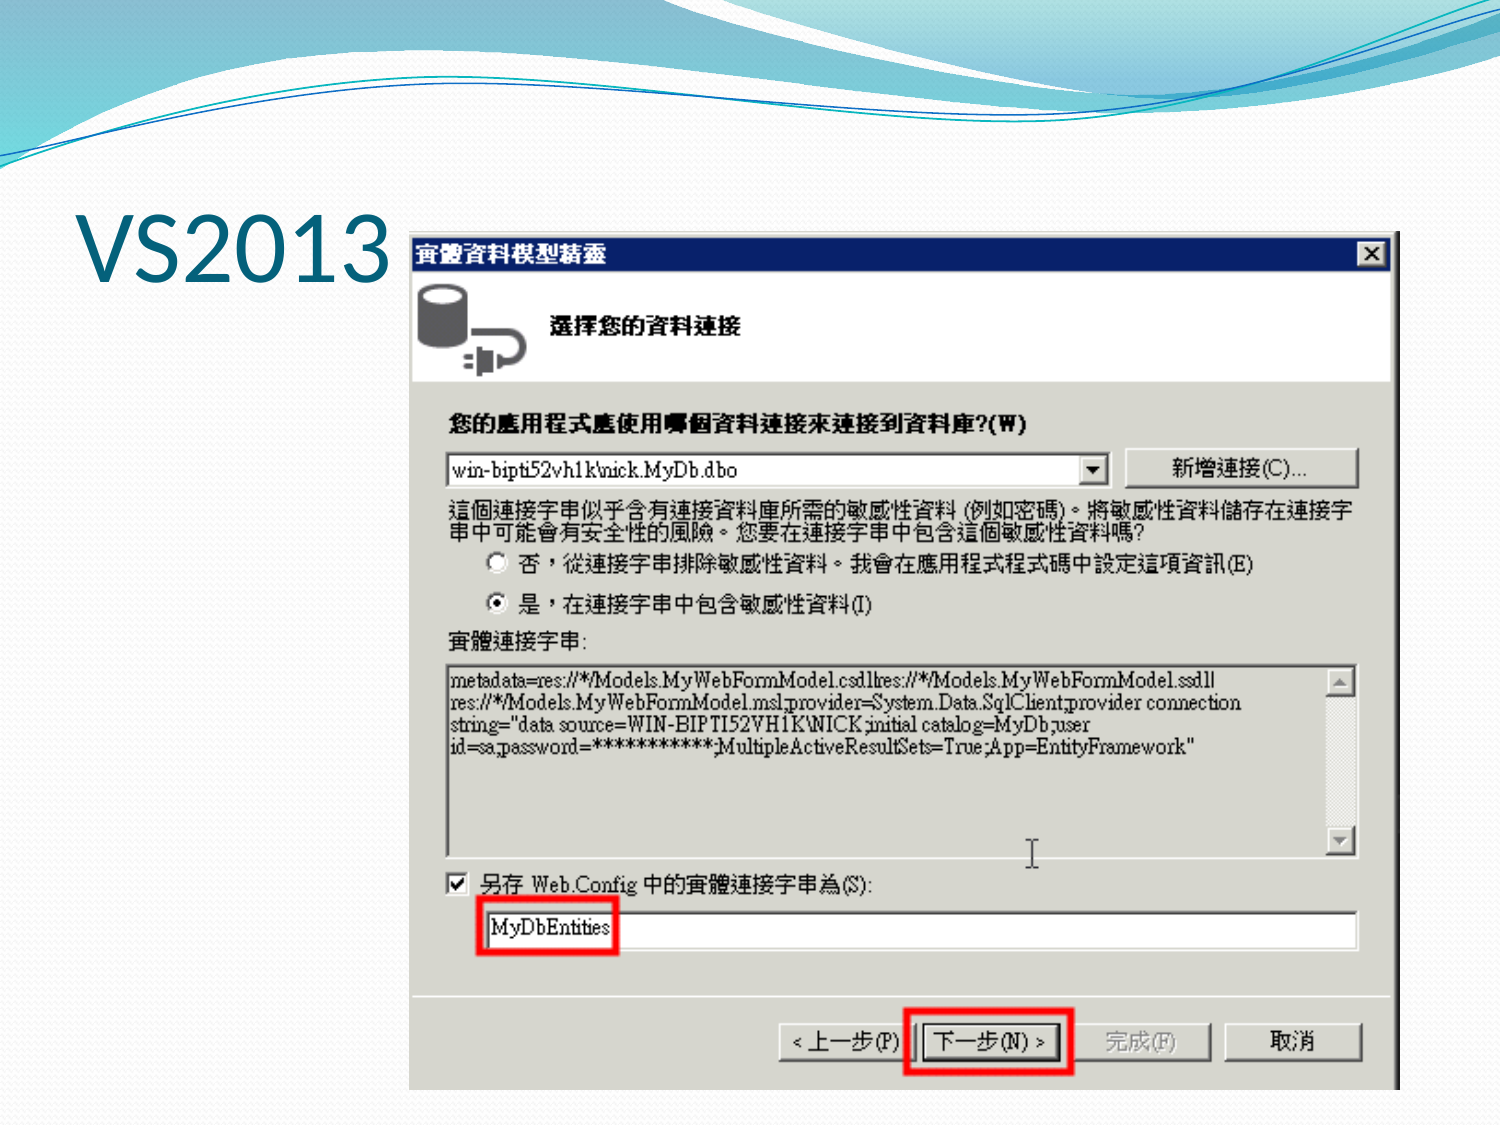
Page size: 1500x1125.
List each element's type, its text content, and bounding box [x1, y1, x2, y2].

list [409, 231, 1400, 1090]
title VS2013 [75, 115, 1425, 303]
